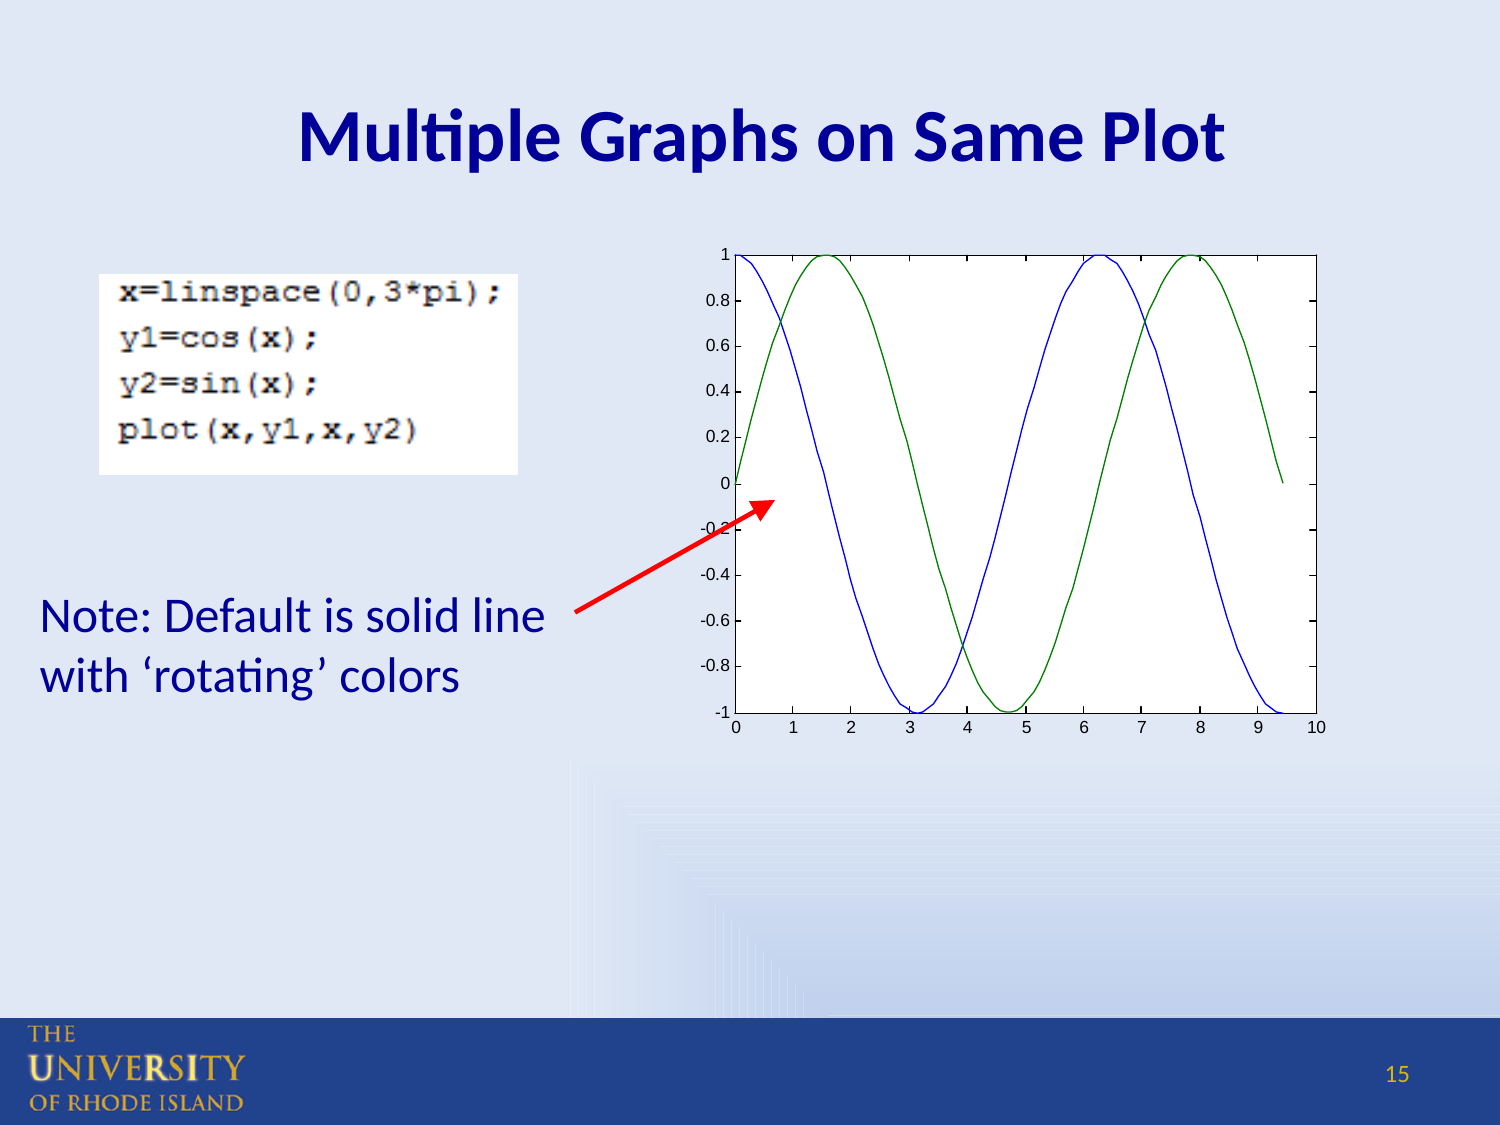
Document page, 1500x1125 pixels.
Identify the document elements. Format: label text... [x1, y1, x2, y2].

title Multiple Graphs on Same Plot [87, 37, 1438, 225]
picture [99, 274, 518, 476]
picture [637, 212, 1388, 776]
picture [0, 1018, 1500, 1125]
text_box Note: Default is solid line with ‘rotating’ colors [24, 574, 632, 710]
